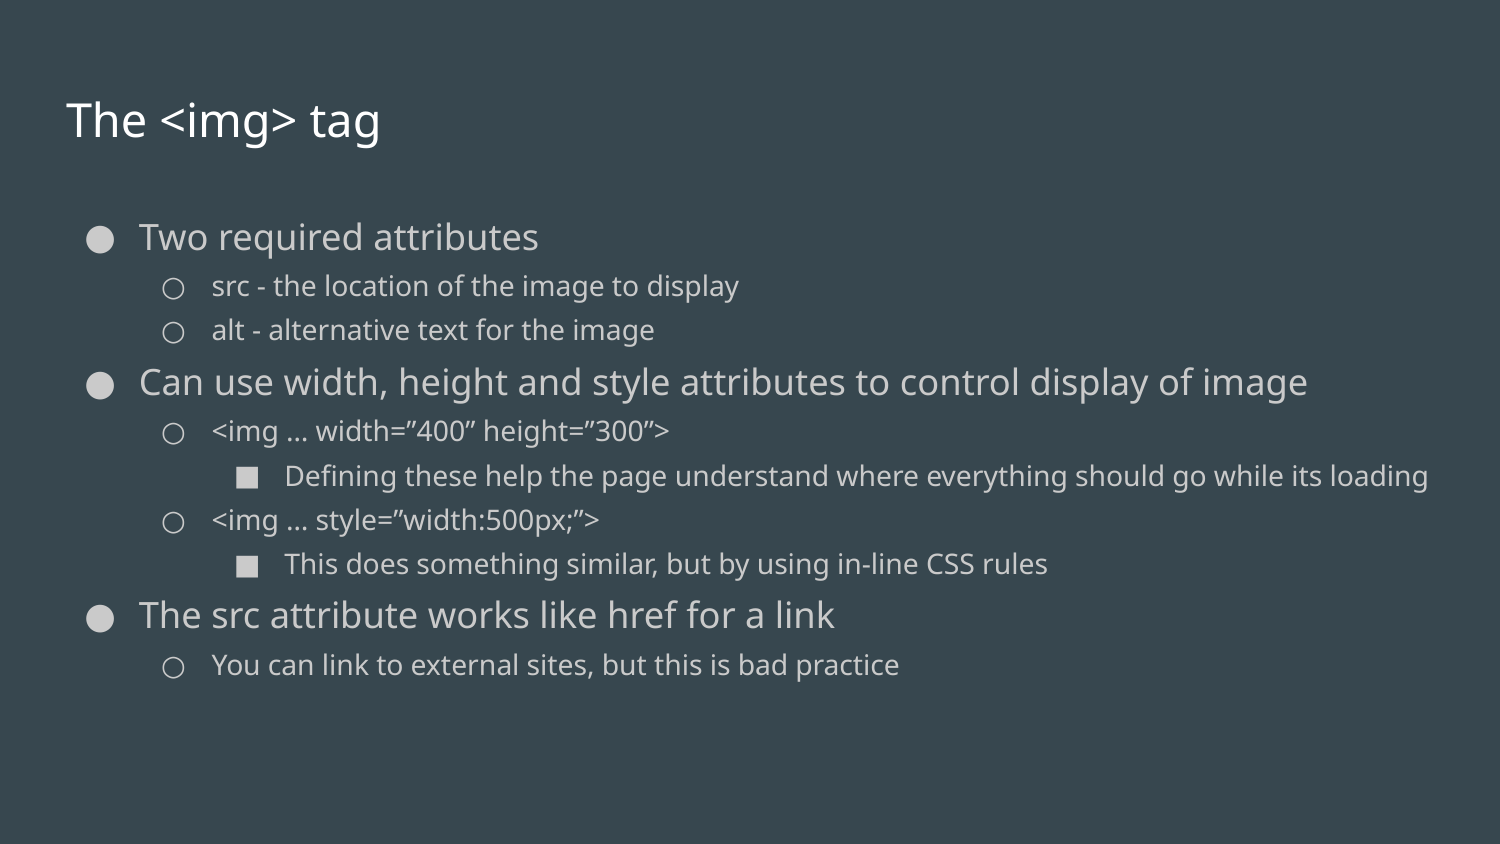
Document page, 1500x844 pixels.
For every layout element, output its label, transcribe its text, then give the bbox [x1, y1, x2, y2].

list Two required attributes src - the location of the image to display alt - alternative text for the image Can use width, height and style attributes to control display of image <img … width=”400” height=”300”> Defining these help the page understand where everything should go while its loading <img … style=”width:500px;”> This does something similar, but by using in-line CSS rules The src attribute works like href for a link You can link to external sites, but this is bad practice [51, 189, 1449, 750]
title The <img> tag [51, 72, 1449, 167]
